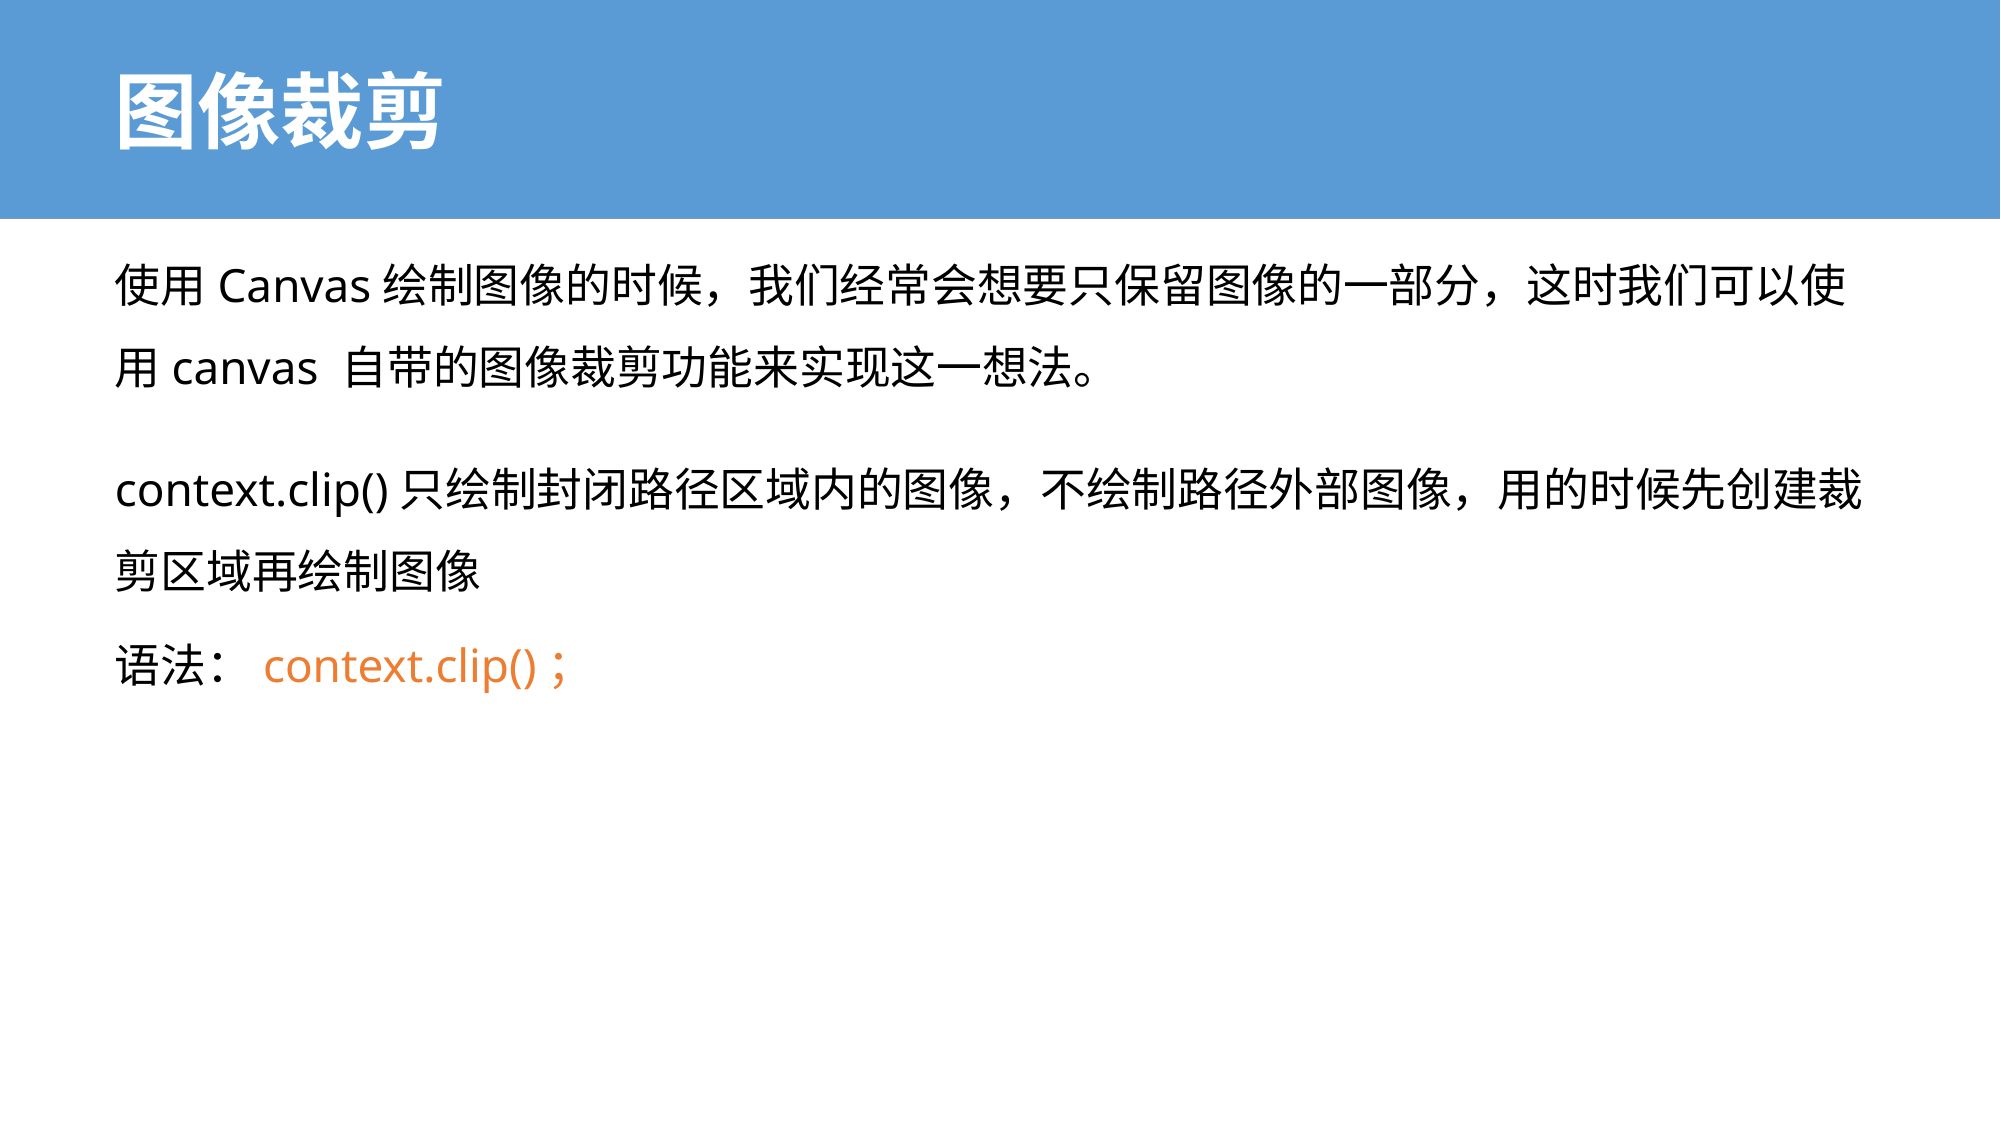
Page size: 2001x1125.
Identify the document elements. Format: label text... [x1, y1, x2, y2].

list 使用Canvas绘制图像的时候，我们经常会想要只保留图像的一部分，这时我们可以使用canvas 自带的图像裁剪功能来实现这一想法。 context.clip()只绘制封闭路径区域内的图像，不绘制路径外部图像，用的时候先创建裁剪区域再绘制图像 语法：context.clip()； [99, 221, 1900, 1098]
title 图像裁剪 [99, 0, 1863, 219]
